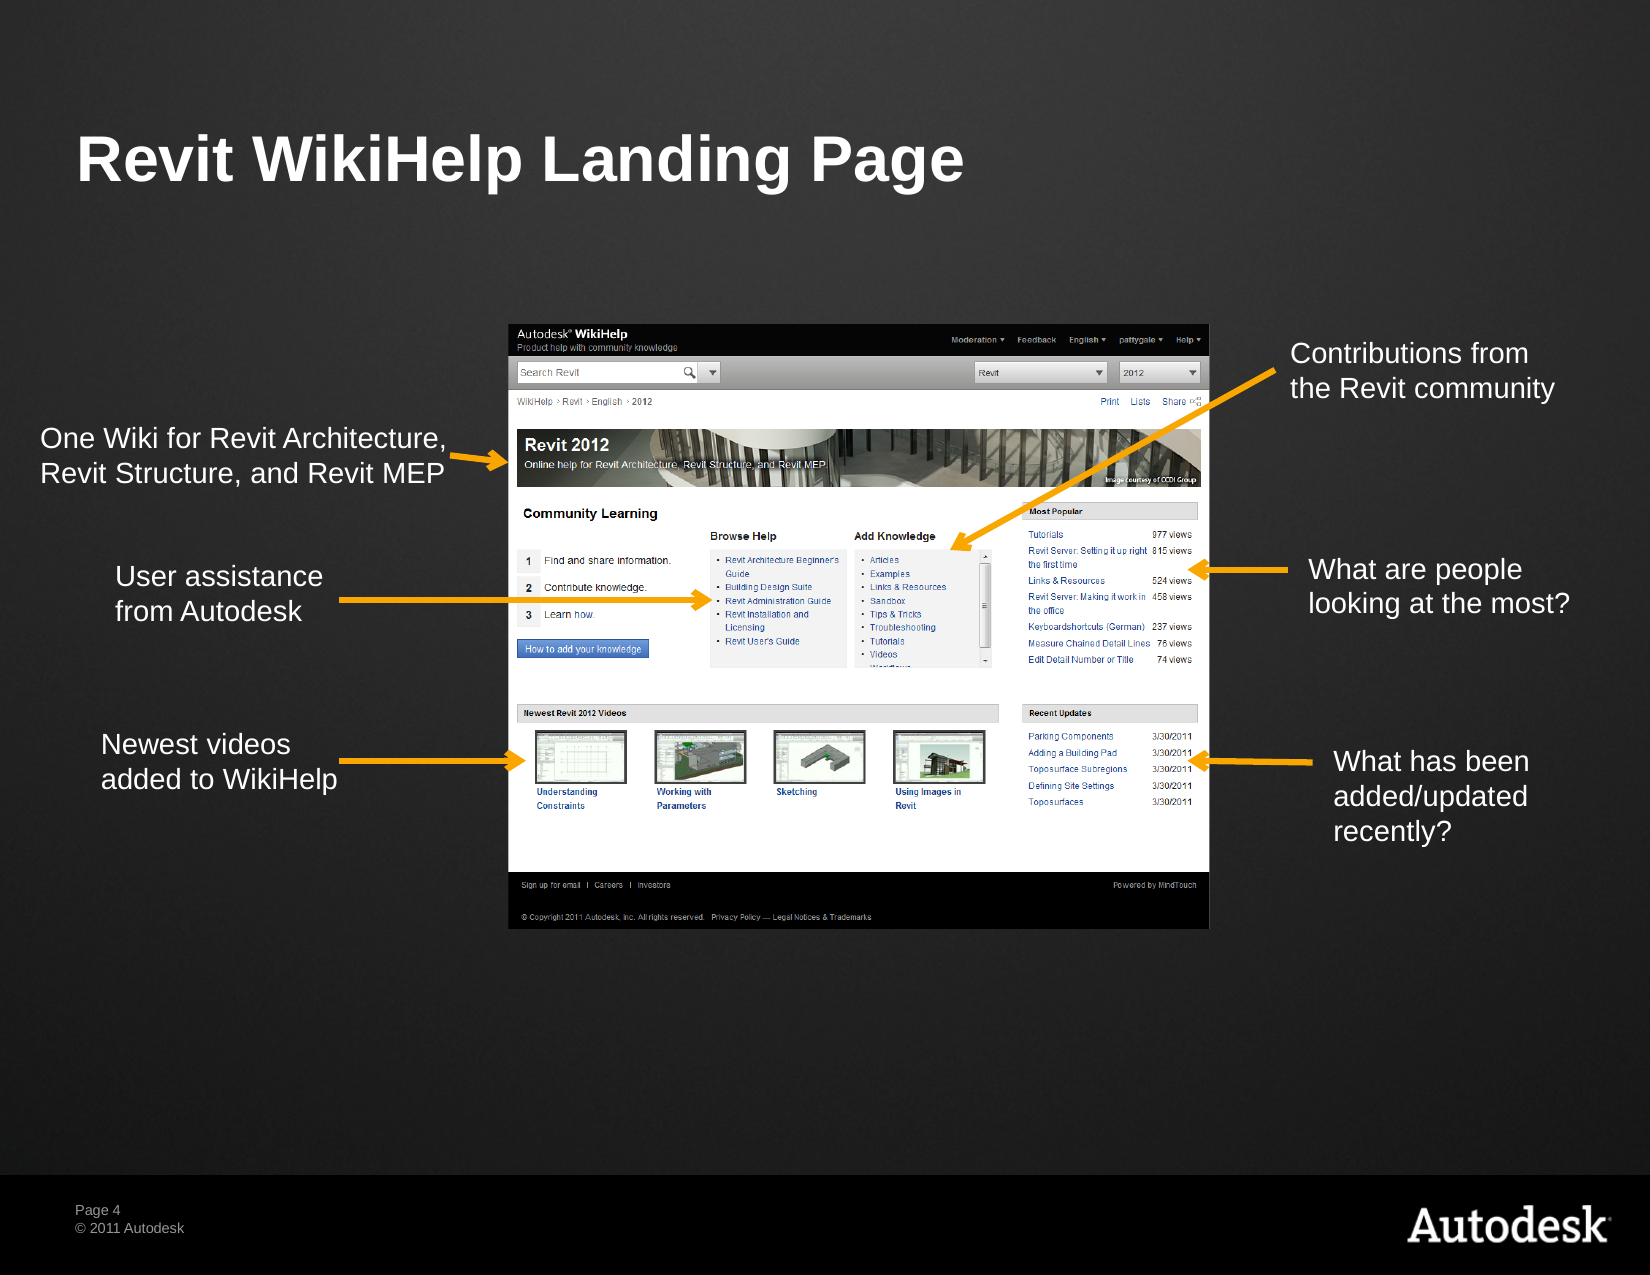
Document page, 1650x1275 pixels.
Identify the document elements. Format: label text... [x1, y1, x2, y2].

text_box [24, 412, 509, 499]
title Revit WikiHelp Landing Page [76, 61, 1577, 249]
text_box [1187, 542, 1587, 629]
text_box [949, 326, 1572, 551]
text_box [99, 549, 713, 636]
picture [0, 0, 1650, 1275]
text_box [1187, 735, 1547, 857]
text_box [84, 717, 527, 804]
